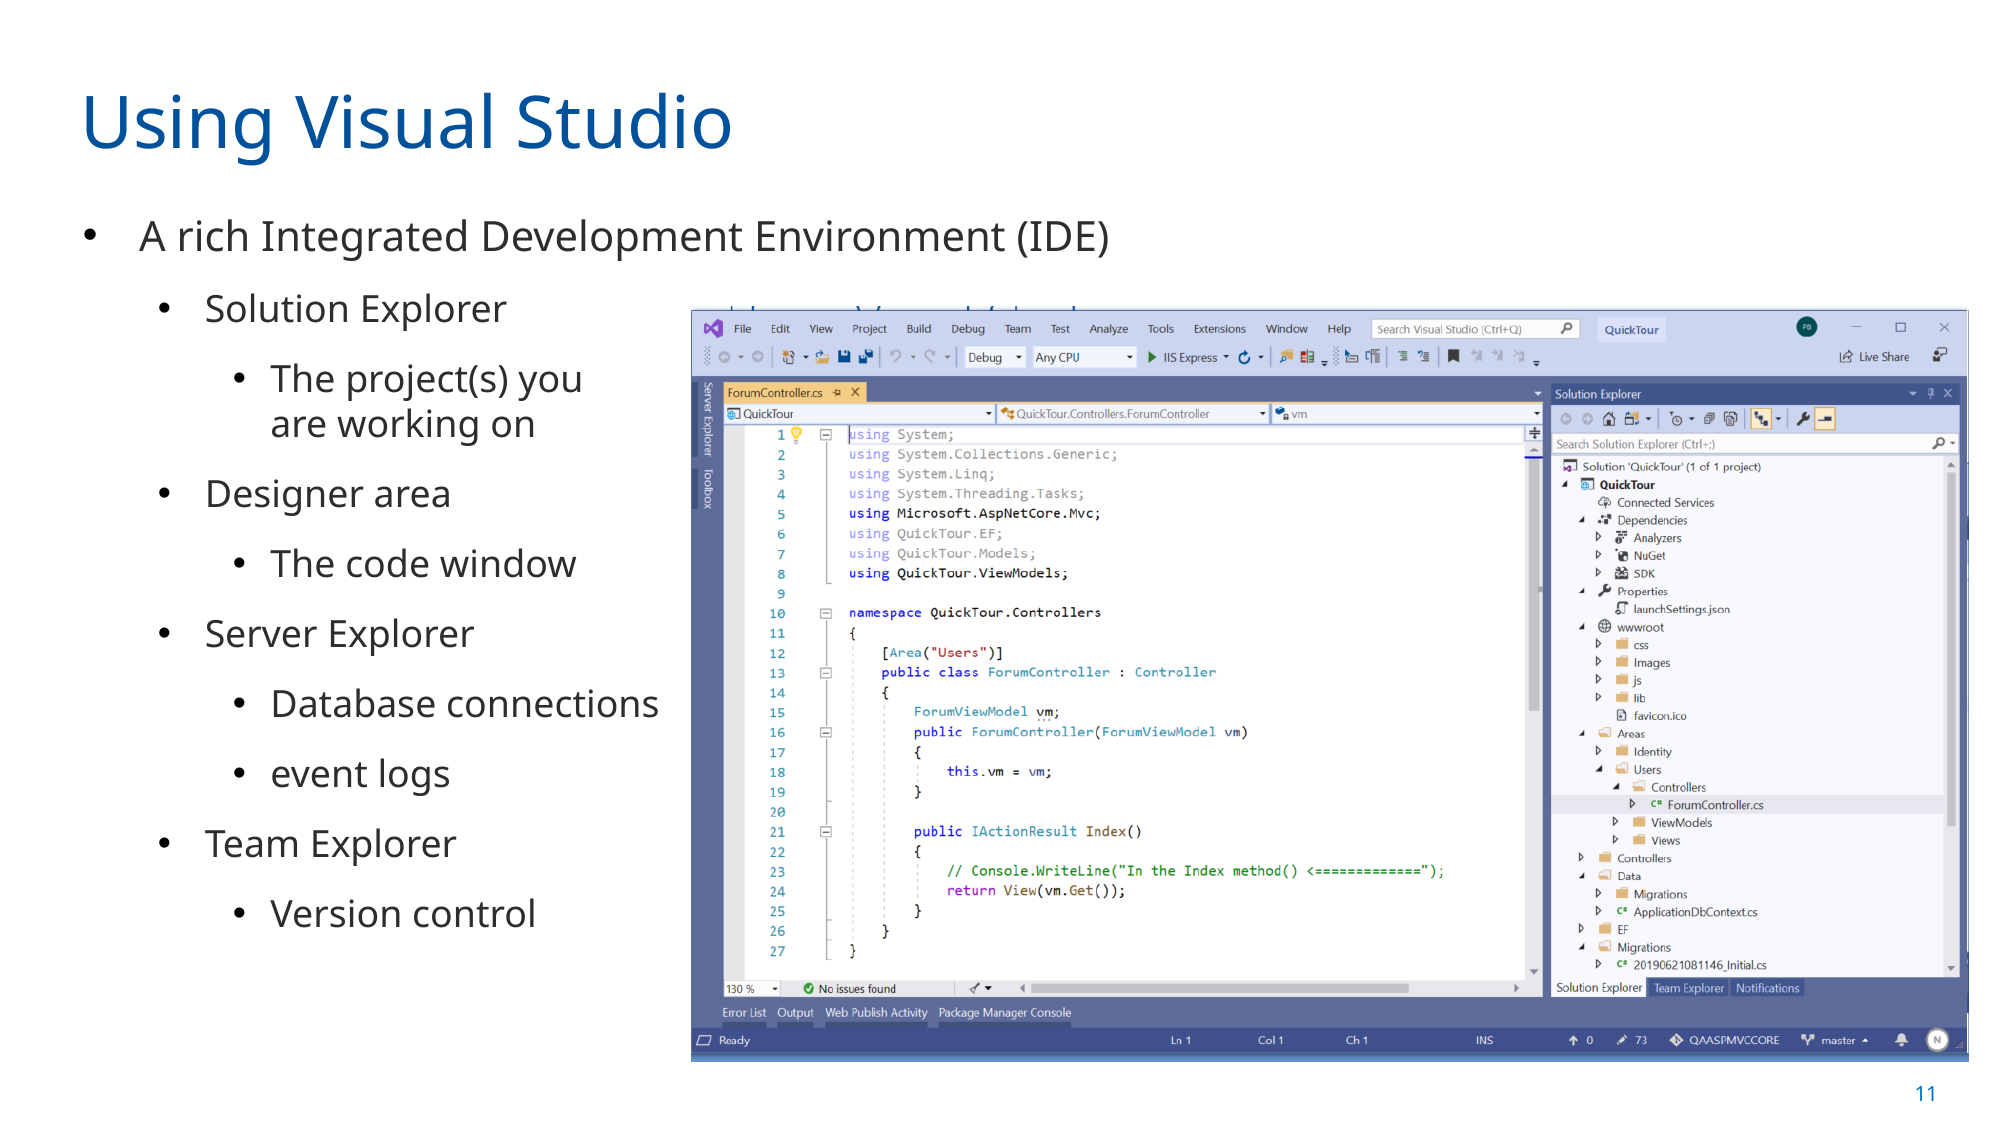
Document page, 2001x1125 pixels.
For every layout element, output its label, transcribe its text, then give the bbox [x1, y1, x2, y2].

title Using Visual Studio [64, 67, 1562, 171]
picture [691, 305, 1970, 1062]
list A rich Integrated Development Environment (IDE) Solution Explorer The project(s) you are working on Designer area The code window Server Explorer Database connections event logs Team Explorer Version control [67, 201, 1939, 1063]
